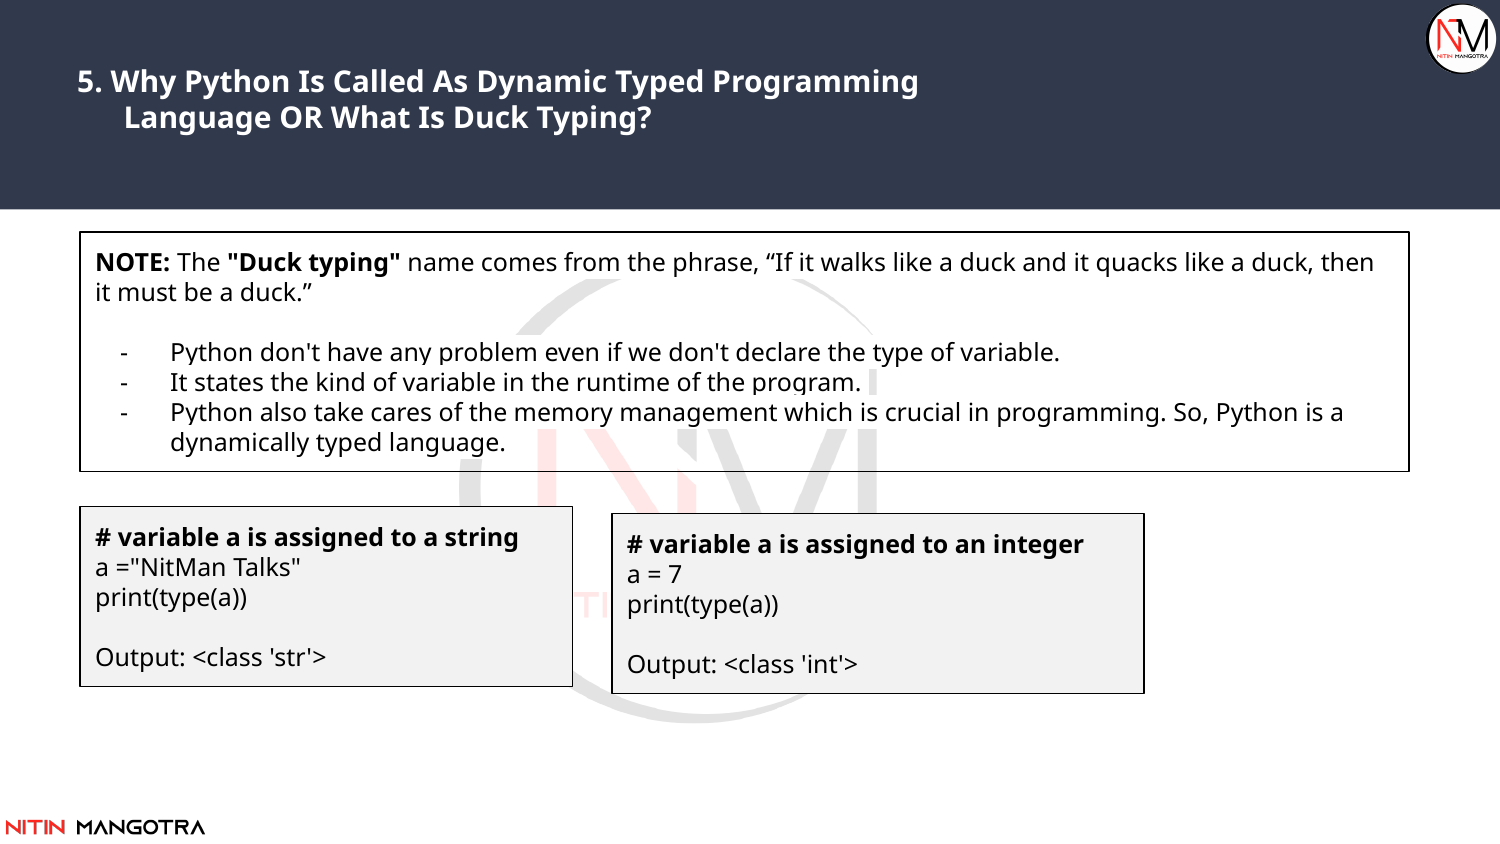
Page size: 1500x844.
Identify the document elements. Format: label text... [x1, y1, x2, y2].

title 5. Why Python Is Called As Dynamic Typed Programming Language OR What Is Duck Typing? [62, 48, 1460, 151]
picture [1422, 0, 1500, 78]
picture [0, 807, 210, 844]
text_box # variable a is assigned to an integer a = 7 print(type(a)) Output: <class 'int'> [611, 513, 1144, 694]
text_box NOTE: The "Duck typing" name comes from the phrase, “If it walks like a duck and it quacks like a duck, then it must be a duck.” Python don't have any problem even if we don't declare the type of variable. It states the kind of variable in the runtime of the program. Python also take cares of the memory management which is crucial in programming. So, Python is a dynamically typed language. [80, 231, 1410, 472]
text_box # variable a is assigned to a string a ="NitMan Talks" print(type(a)) Output: <class 'str'> [80, 506, 573, 687]
